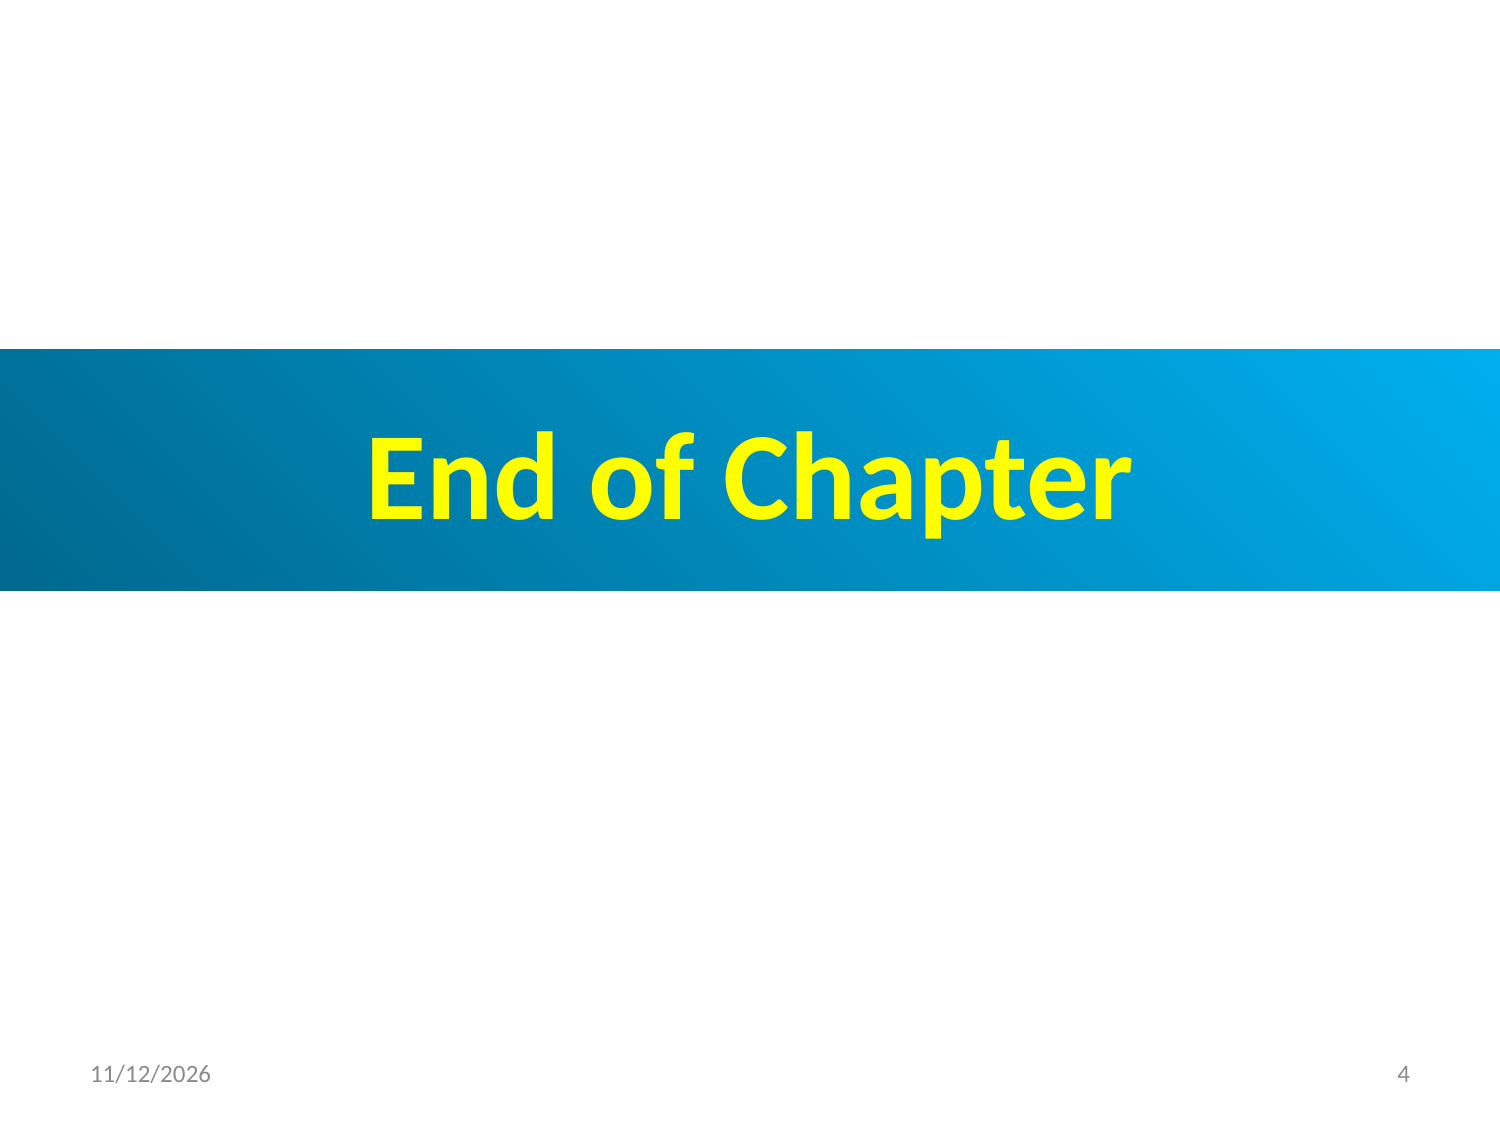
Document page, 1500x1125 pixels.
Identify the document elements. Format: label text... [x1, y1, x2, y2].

title End of Chapter [0, 349, 1500, 591]
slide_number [75, 1042, 425, 1103]
slide_number 4 [1074, 1042, 1425, 1103]
